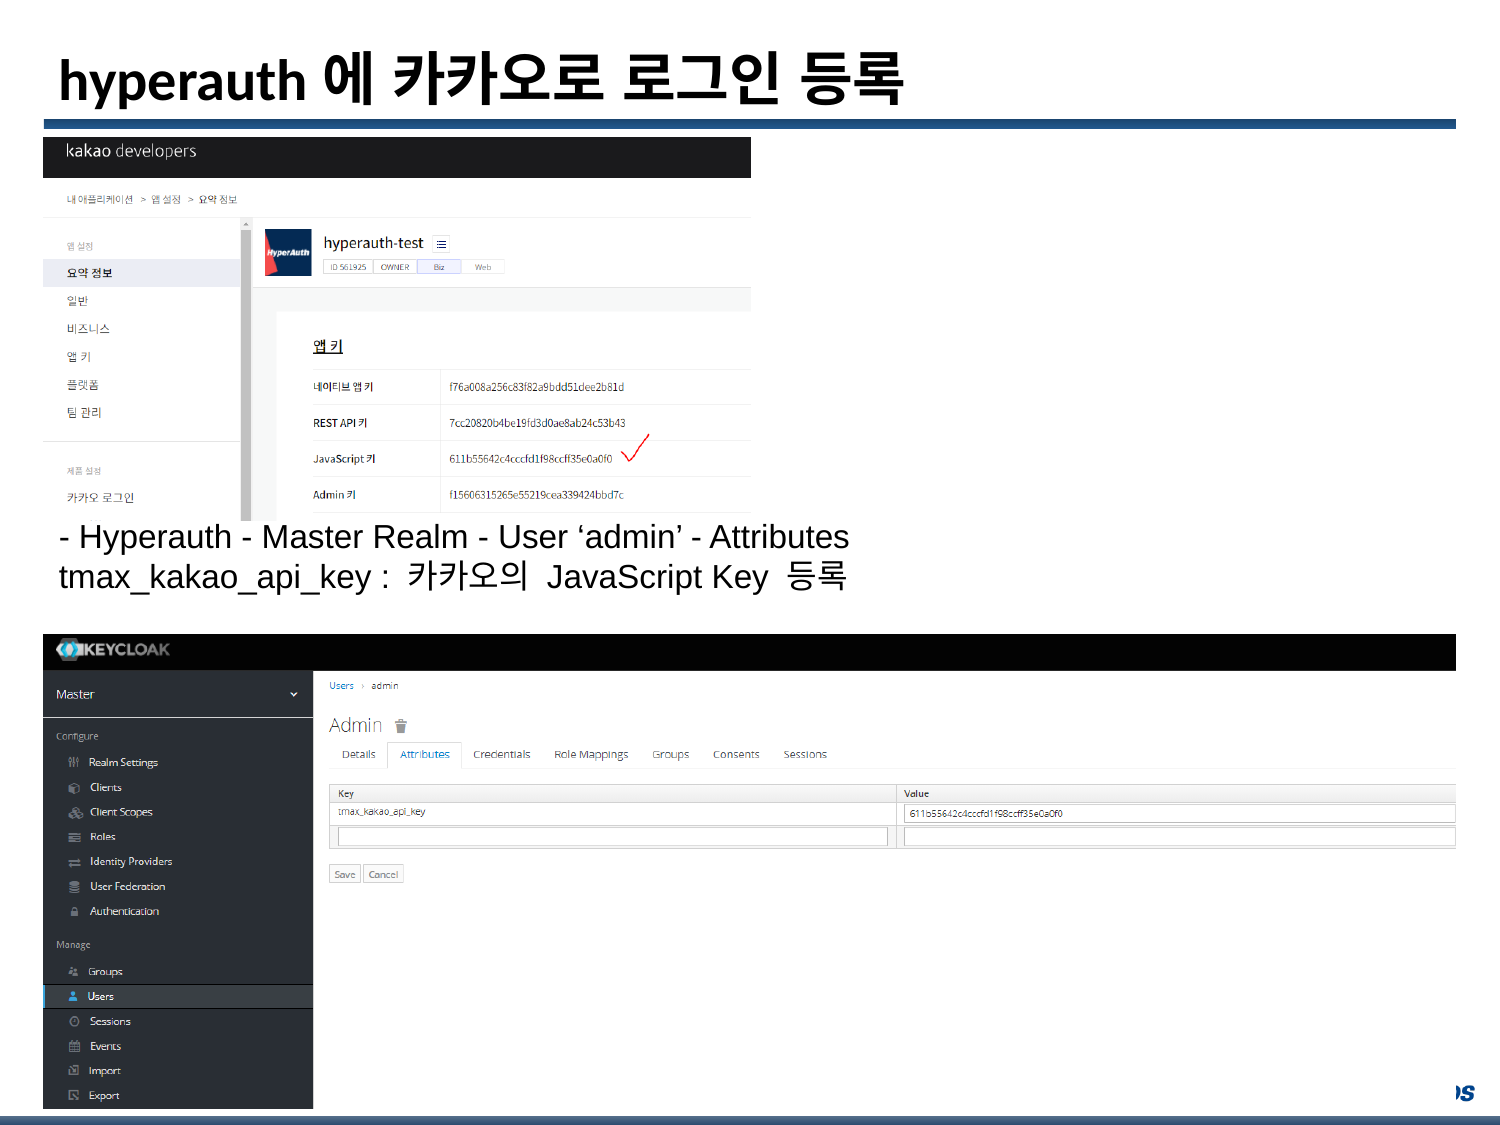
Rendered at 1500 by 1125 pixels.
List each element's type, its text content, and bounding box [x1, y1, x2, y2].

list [43, 634, 1456, 1109]
title hyperauth에 카카오로 로그인 등록 [44, 35, 1456, 128]
picture [43, 137, 751, 521]
picture [1456, 1081, 1476, 1102]
text_box - Hyperauth - Master Realm - User ‘admin’ - Attributes tmax_kakao_api_key : 카카오의 JavaScript Key 등록 [43, 148, 1456, 634]
